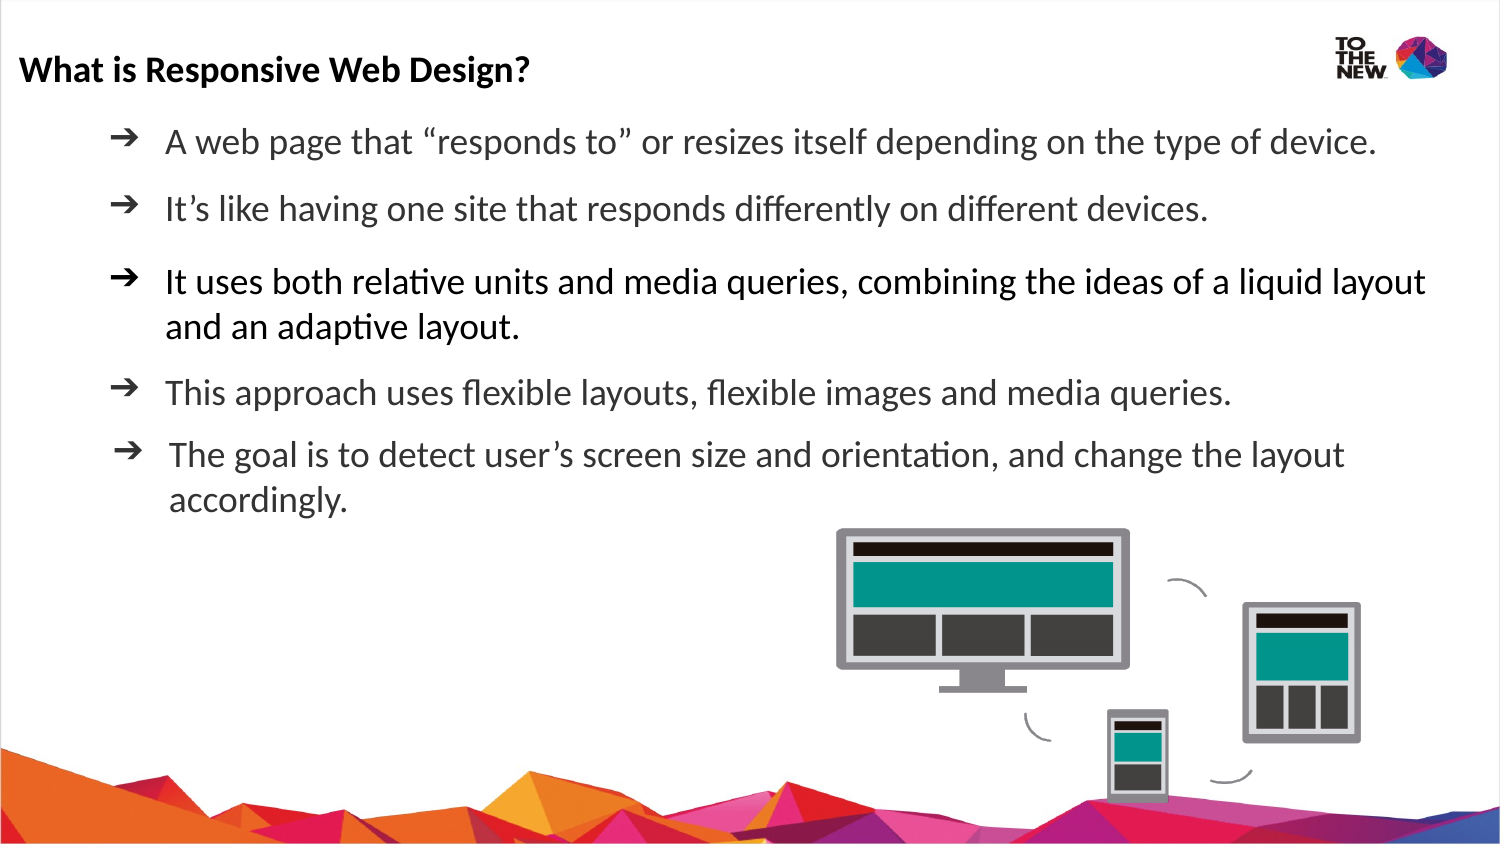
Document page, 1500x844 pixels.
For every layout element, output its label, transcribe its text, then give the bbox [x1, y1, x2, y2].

text_box A web page that “responds to” or resizes itself depending on the type of device. [0, 102, 1450, 169]
text_box This approach uses flexible layouts, flexible images and media queries. [0, 352, 1450, 425]
text_box The goal is to detect user’s screen size and orientation, and change the layout accordingly. [3, 415, 1496, 535]
text_box It’s like having one site that responds differently on different devices. [0, 169, 1450, 242]
text_box What is Responsive Web Design? [3, 29, 1193, 102]
text_box It uses both relative units and media queries, combining the ideas of a liquid layout and an adaptive layout. [0, 242, 1450, 352]
picture [0, 0, 1500, 844]
